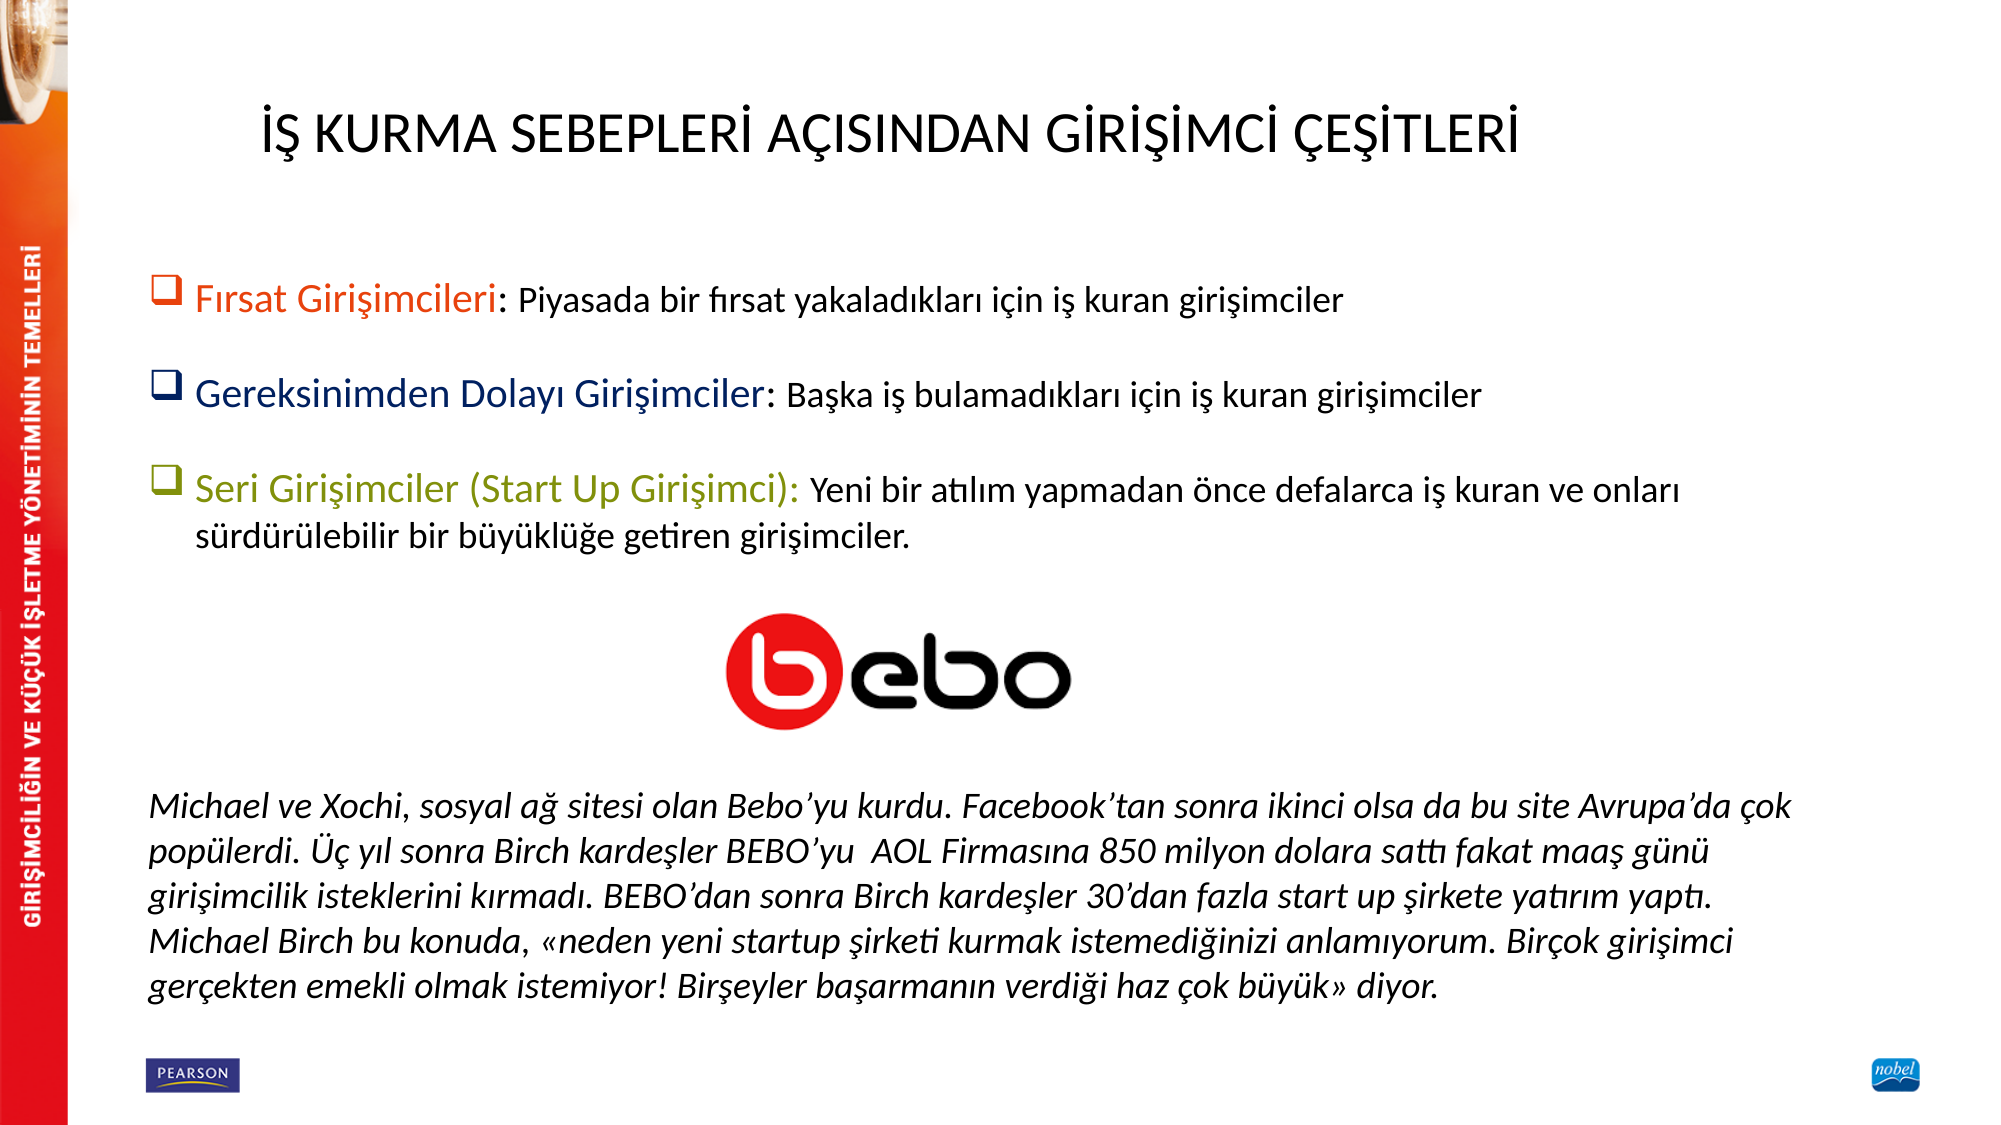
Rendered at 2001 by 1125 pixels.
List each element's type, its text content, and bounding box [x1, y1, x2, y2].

picture [0, 0, 2001, 1125]
text_box İŞ KURMA SEBEPLERİ AÇISINDAN GİRİŞİMCİ ÇEŞİTLERİ [245, 87, 1644, 172]
text_box Fırsat Girişimcileri: Piyasada bir fırsat yakaladıkları için iş kuran girişimciler Gereksinimden Dolayı Girişimciler: Başka iş bulamadıkları için iş kuran girişimciler Seri Girişimciler (Start Up Girişimci): Yeni bir atılım yapmadan önce defalarca iş kuran ve onları sürdürülebilir bir büyüklüğe getiren girişimciler. Michael ve Xochi, sosyal ağ sitesi olan Bebo’yu kurdu. Facebook’tan sonra ikinci olsa da bu site Avrupa’da çok popülerdi. Üç yıl sonra Birch kardeşler BEBO’yu AOL Firmasına 850 milyon dolara sattı fakat maaş günü girişimcilik isteklerini kırmadı. BEBO’dan sonra Birch kardeşler 30’dan fazla start up şirkete yatırım yaptı. Michael Birch bu konuda, «neden yeni startup şirketi kurmak istemediğinizi anlamıyorum. Birçok girişimci gerçekten emekli olmak istemiyor! Birşeyler başarmanın verdiği haz çok büyük» diyor. [133, 263, 1866, 1013]
